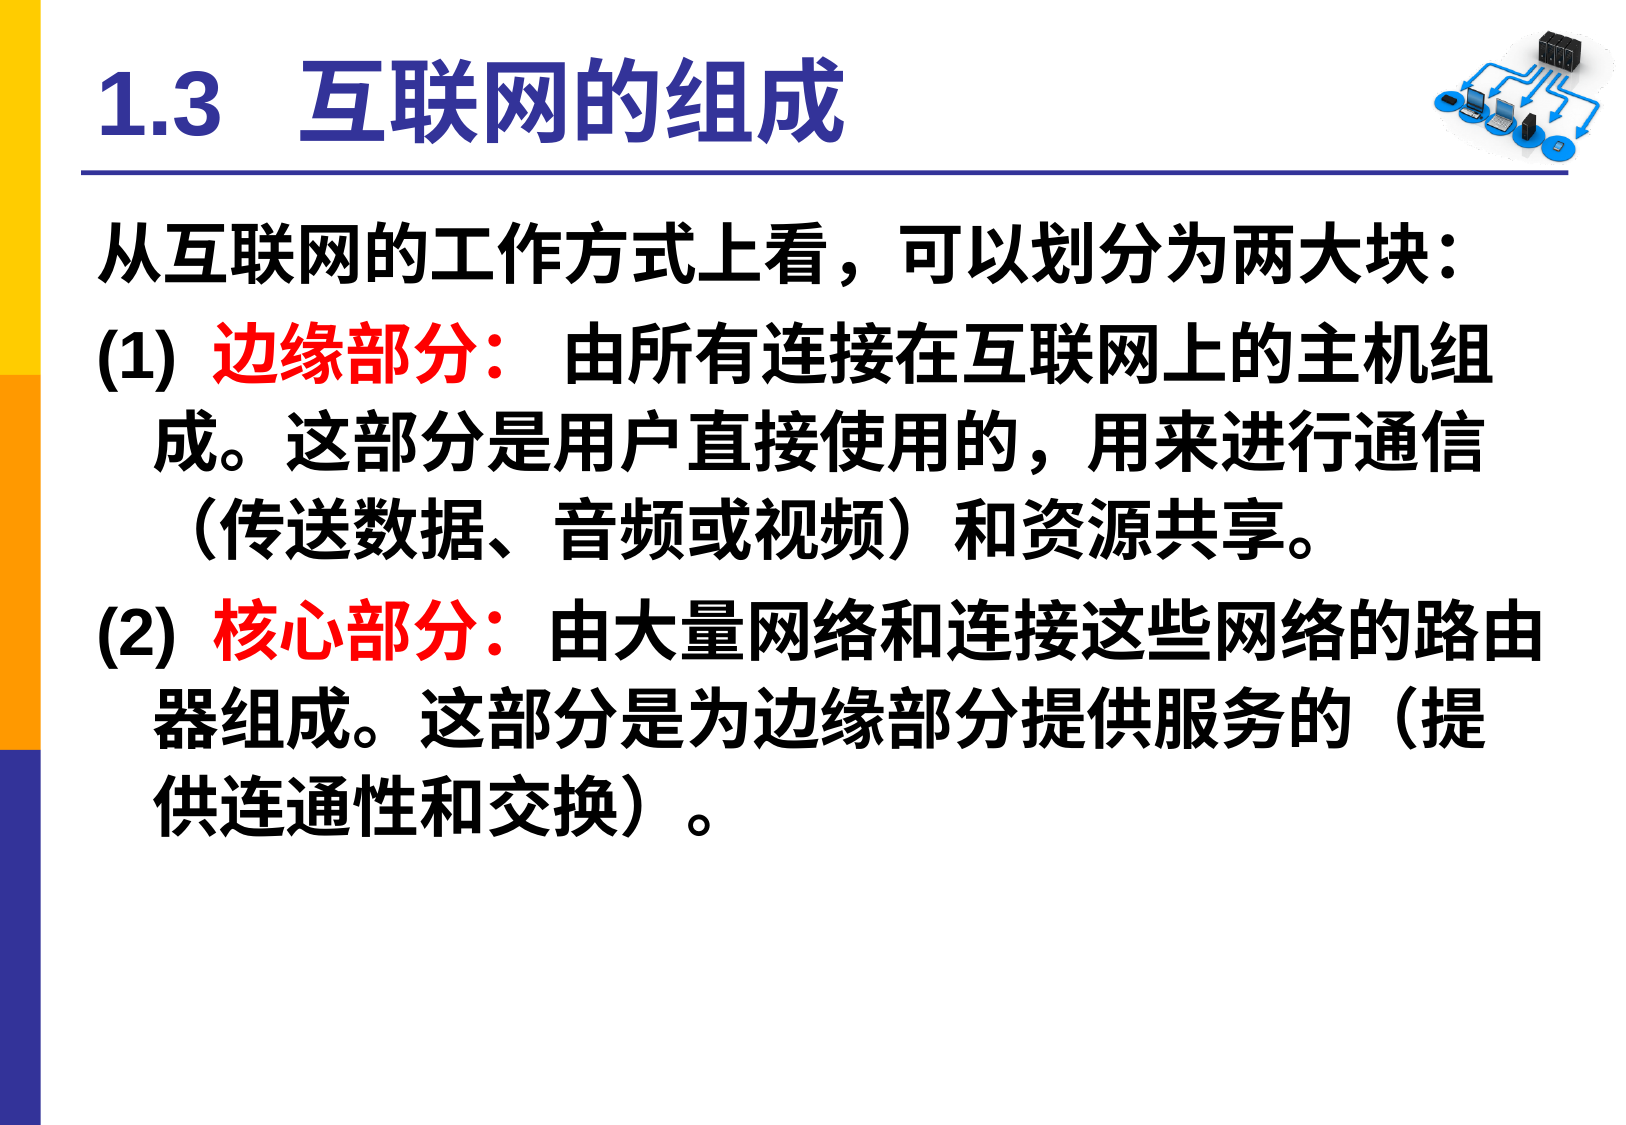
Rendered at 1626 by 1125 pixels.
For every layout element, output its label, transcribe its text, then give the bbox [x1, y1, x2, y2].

title 1.3 互联网的组成 [81, 30, 1569, 161]
list 从互联网的工作方式上看，可以划分为两大块： (1) 边缘部分： 由所有连接在互联网上的主机组成。这部分是用户直接使用的，用来进行通信（传送数据、音频或视频）和资源共享。 (2) 核心部分：由大量网络和连接这些网络的路由器组成。这部分是为边缘部分提供服务的（提供连通性和交换）。 [81, 196, 1569, 1006]
picture [1431, 30, 1616, 165]
